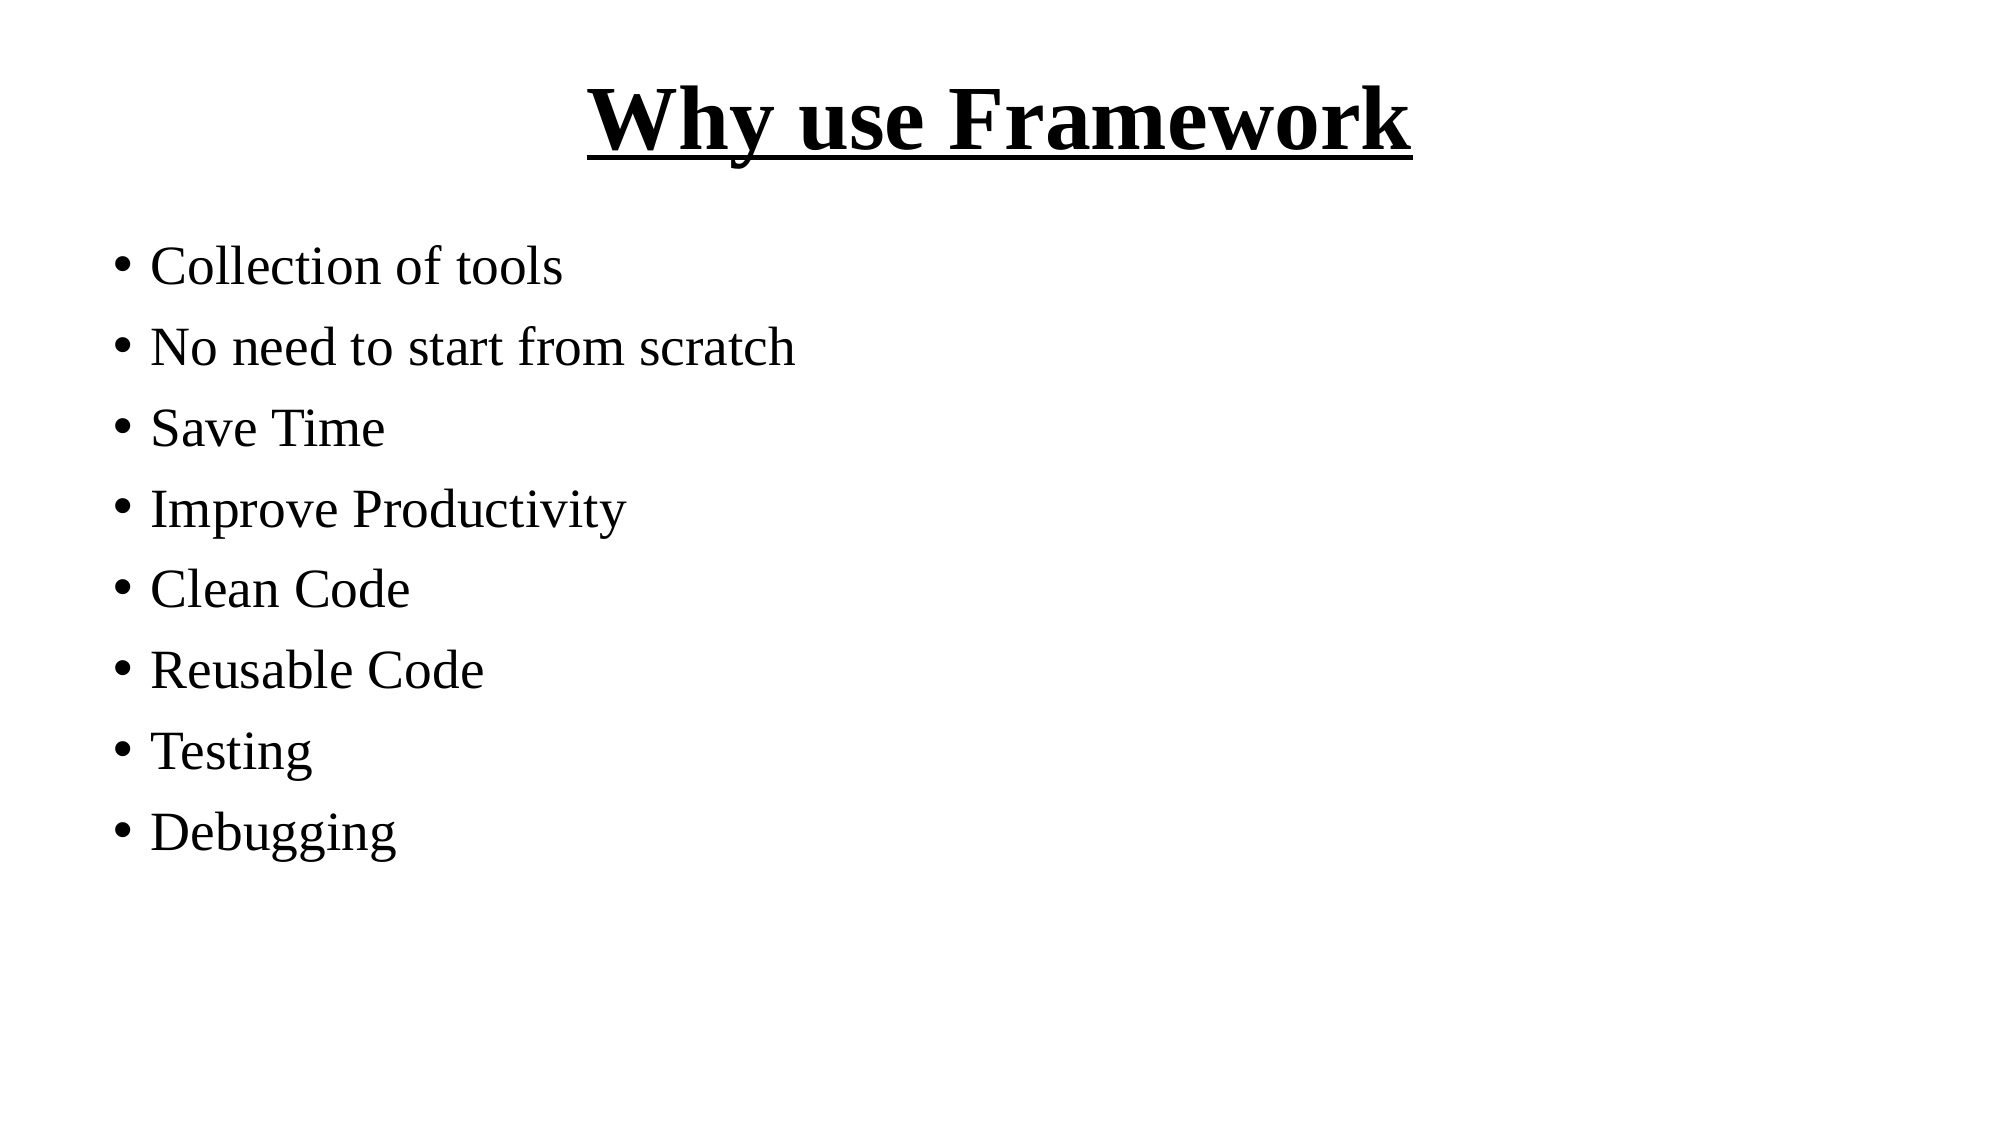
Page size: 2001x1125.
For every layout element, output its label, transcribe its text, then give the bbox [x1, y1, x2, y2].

list Collection of tools No need to start from scratch Save Time Improve Productivity Clean Code Reusable Code Testing Debugging [98, 229, 1899, 972]
title Why use Framework [99, 26, 1900, 214]
